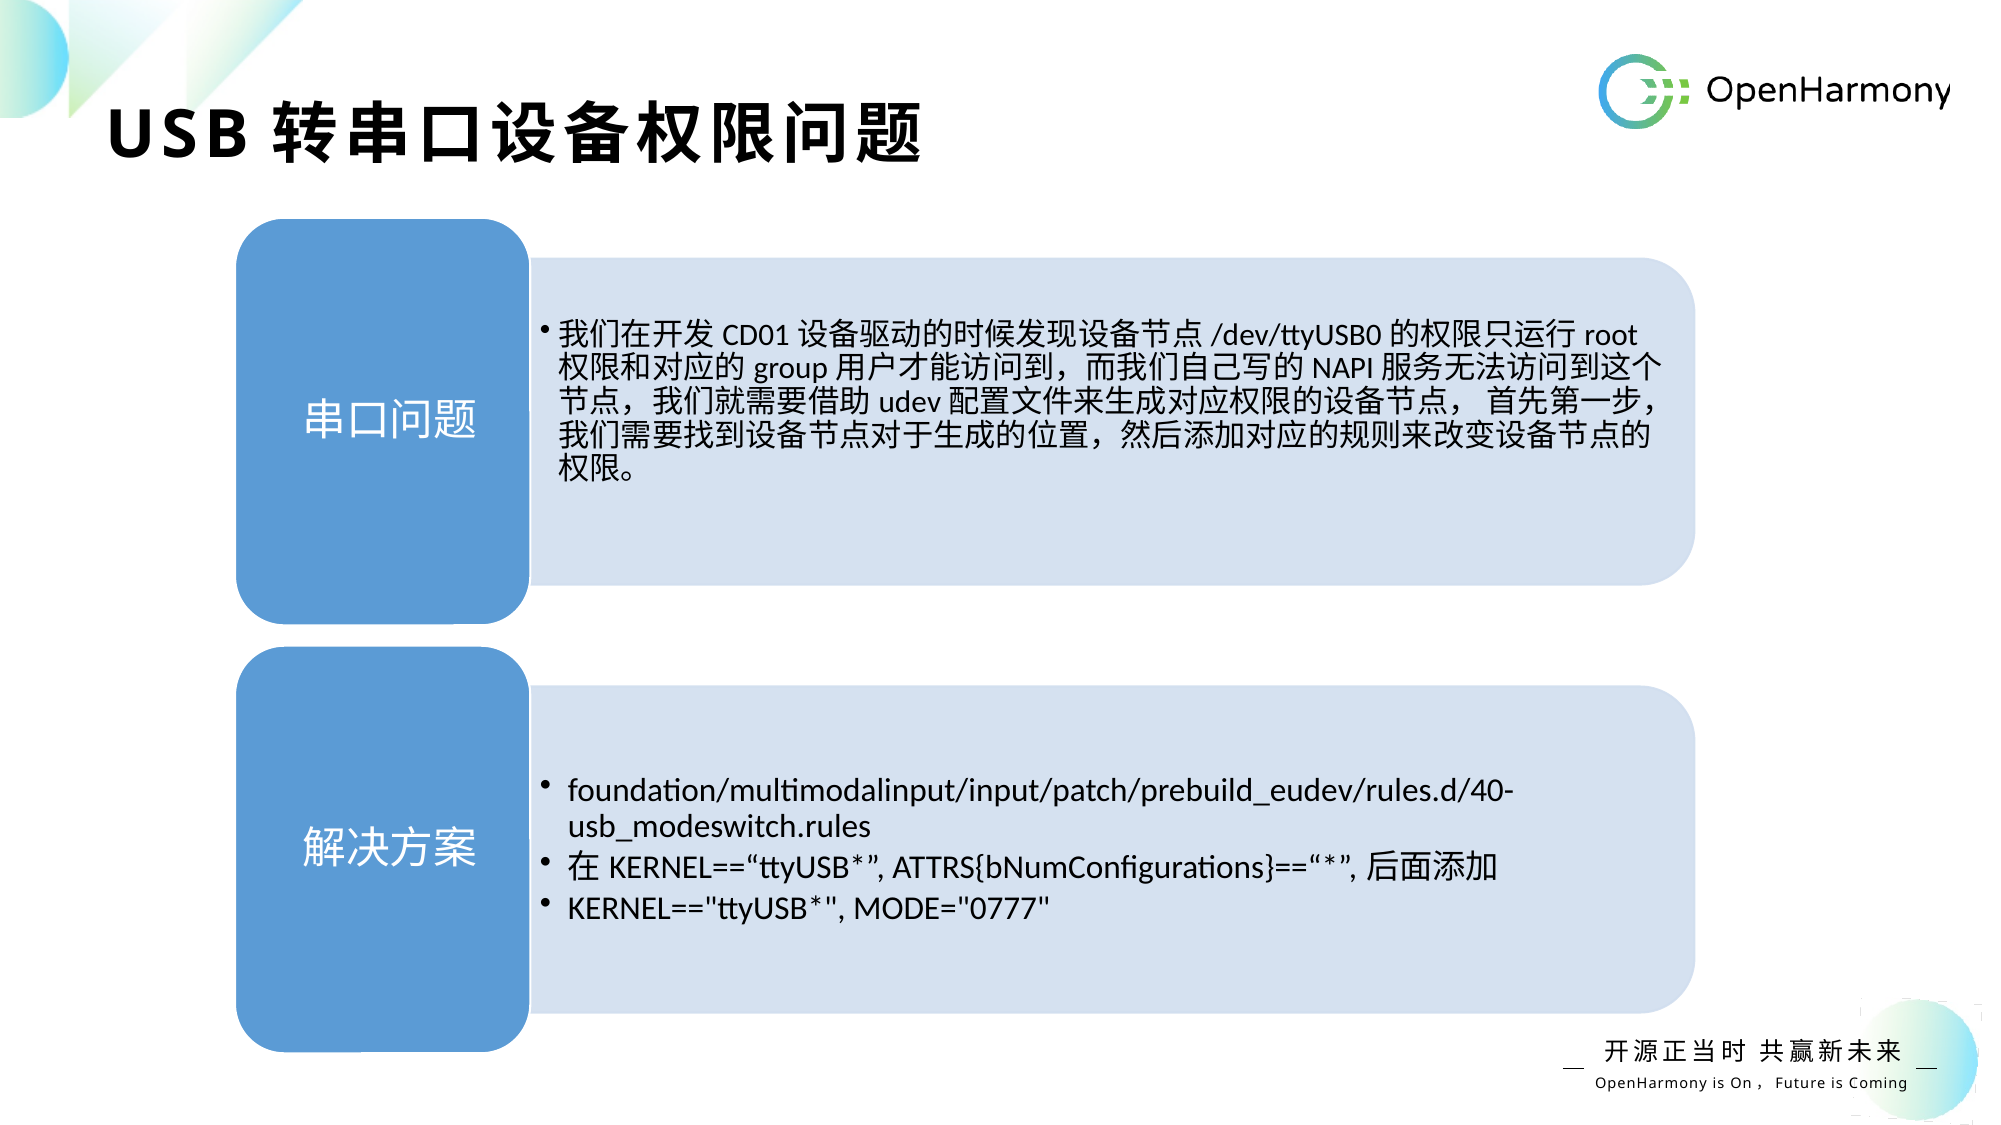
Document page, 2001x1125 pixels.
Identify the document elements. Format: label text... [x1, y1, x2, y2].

text_box USB转串口设备权限问题 [90, 83, 1839, 179]
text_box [55, 217, 1874, 1054]
